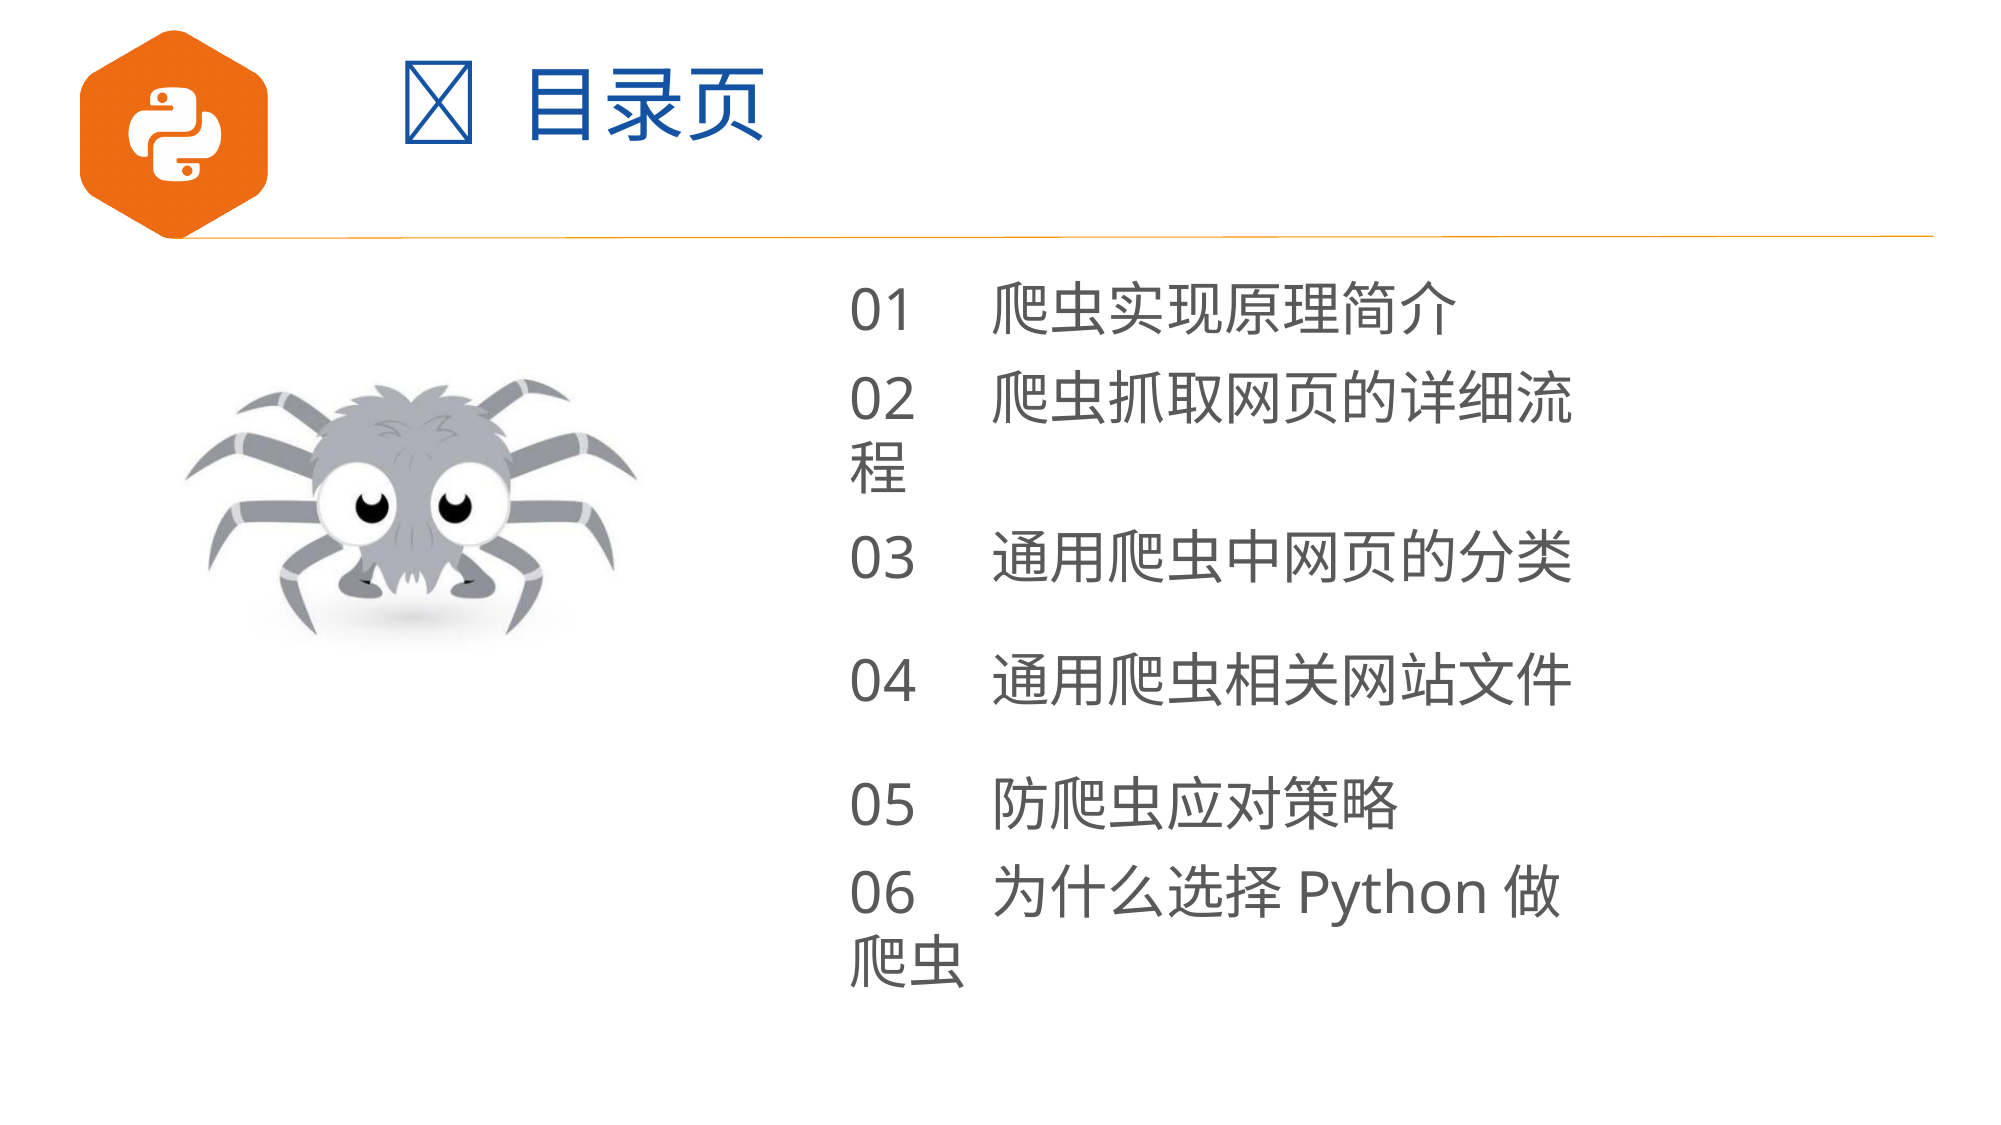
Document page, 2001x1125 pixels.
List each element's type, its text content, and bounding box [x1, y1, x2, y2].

text_box 06 为什么选择Python做爬虫 [849, 855, 1588, 996]
text_box 05 防爬虫应对策略 [849, 766, 1588, 837]
text_box  目录页 [382, 43, 1227, 159]
picture [80, 30, 268, 239]
text_box 01 爬虫实现原理简介 [849, 272, 1497, 343]
text_box 04 通用爬虫相关网站文件 [849, 643, 1588, 714]
picture [150, 335, 672, 678]
text_box 02 爬虫抓取网页的详细流程 [849, 361, 1606, 502]
text_box 03 通用爬虫中网页的分类 [849, 519, 1657, 590]
